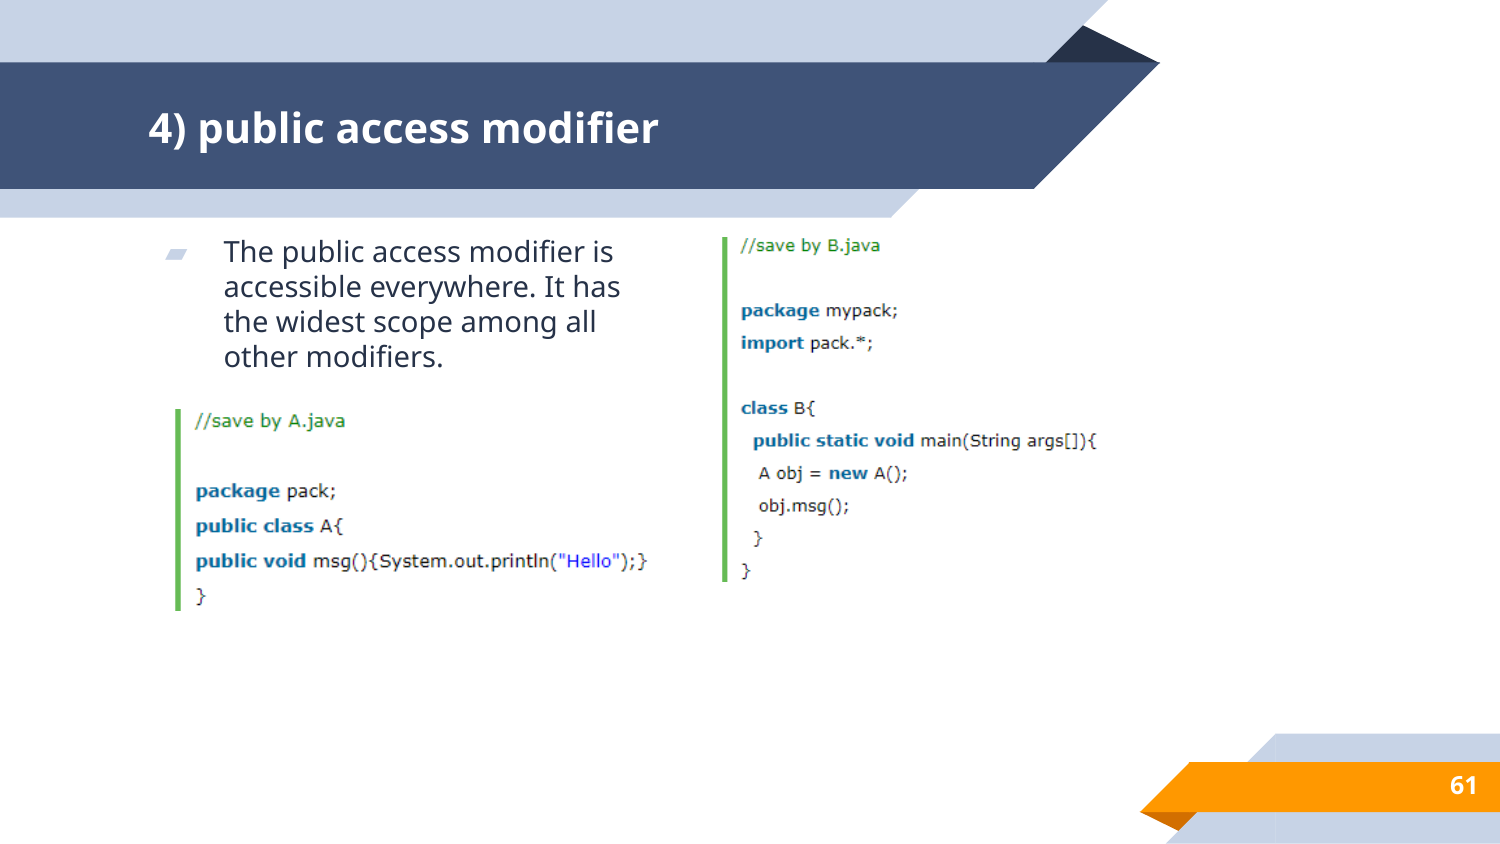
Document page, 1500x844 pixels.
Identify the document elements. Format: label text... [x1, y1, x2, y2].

title 4) public access modifier [133, 64, 997, 190]
picture [721, 237, 1277, 582]
picture [174, 409, 680, 611]
list The public access modifier is accessible everywhere. It has the widest scope among all other modifiers. [133, 218, 688, 666]
slide_number 61 [1249, 760, 1494, 813]
